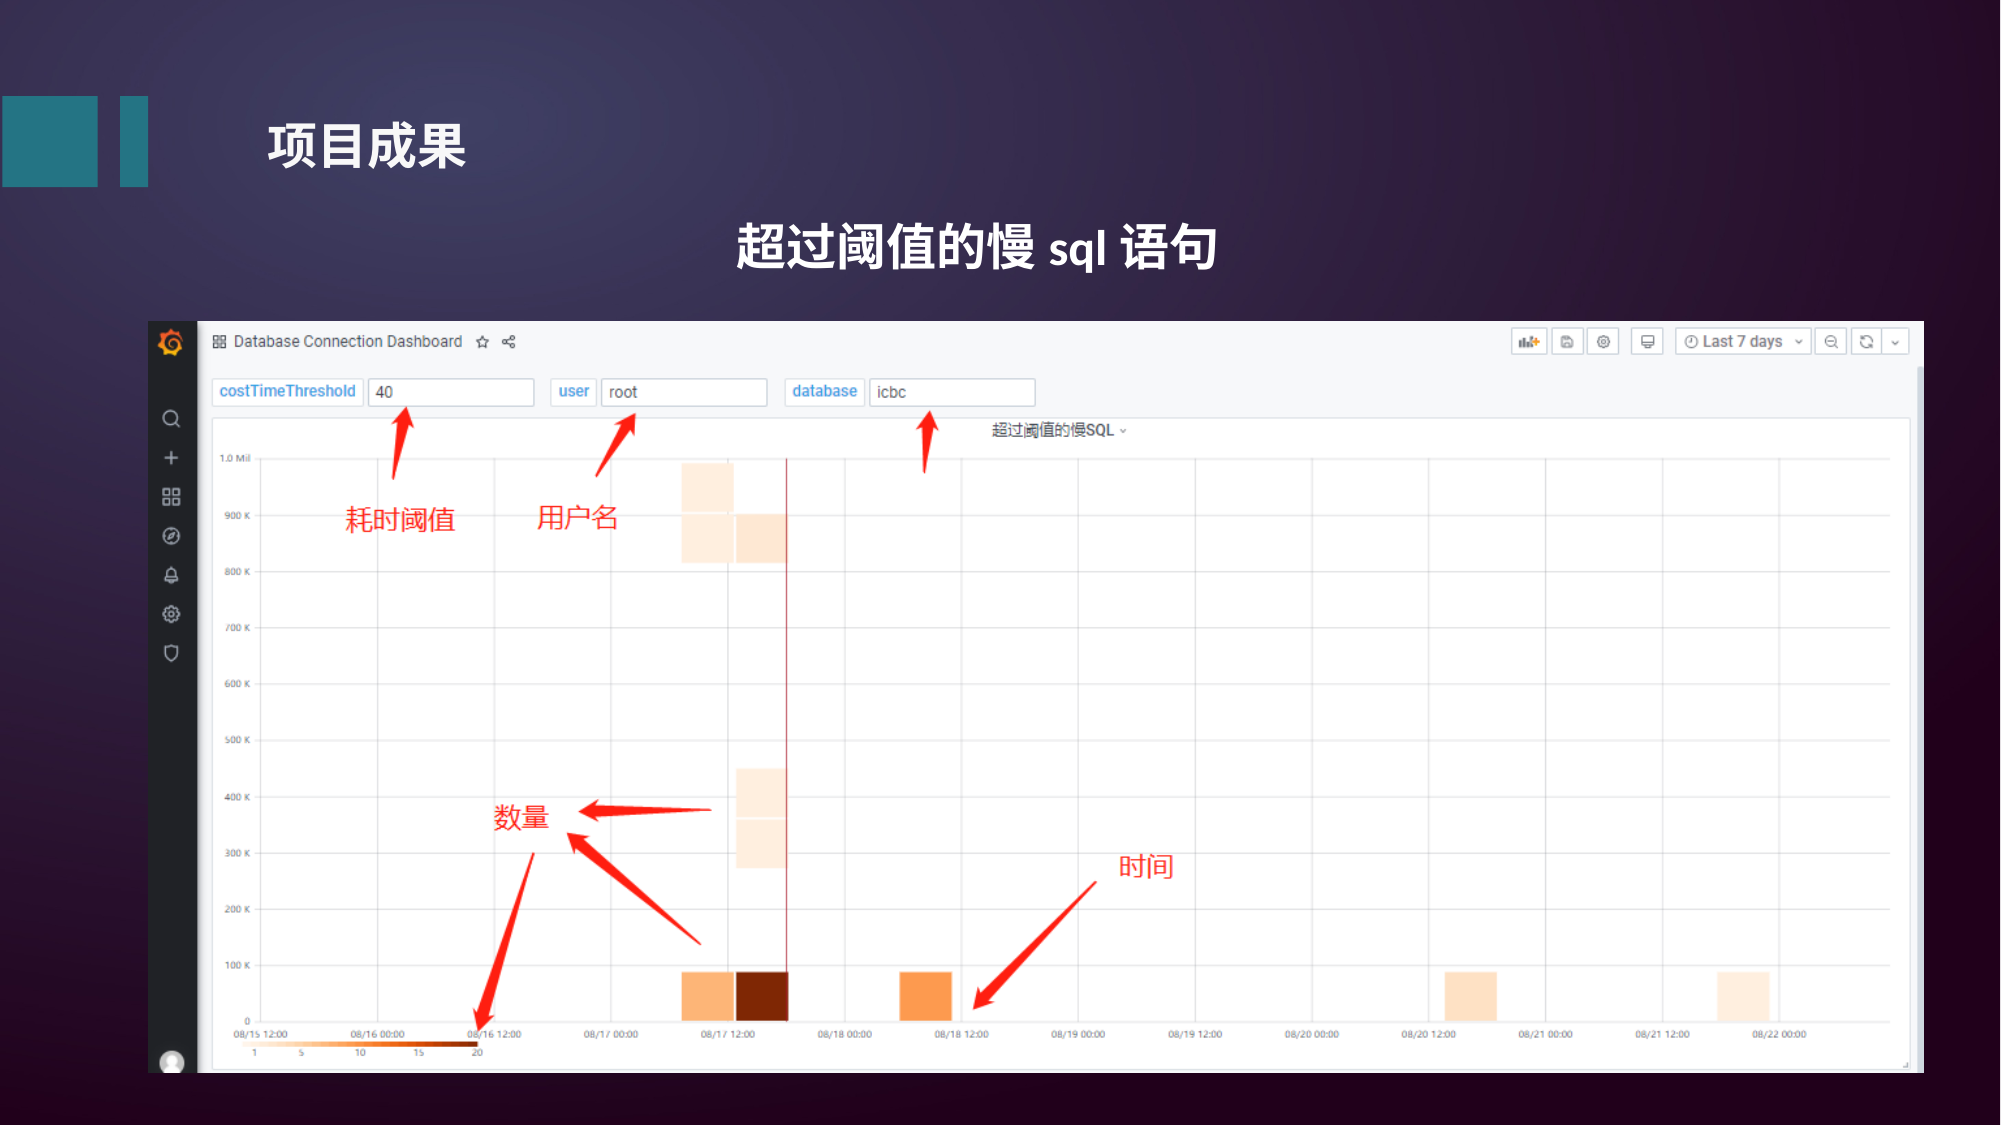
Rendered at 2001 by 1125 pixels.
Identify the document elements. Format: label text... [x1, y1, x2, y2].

text_box 超过阈值的慢sql语句 [721, 207, 1240, 283]
text_box [118, 94, 150, 189]
text_box 项目成果 [150, 107, 583, 182]
text_box [0, 94, 100, 189]
picture [0, 0, 2001, 1125]
